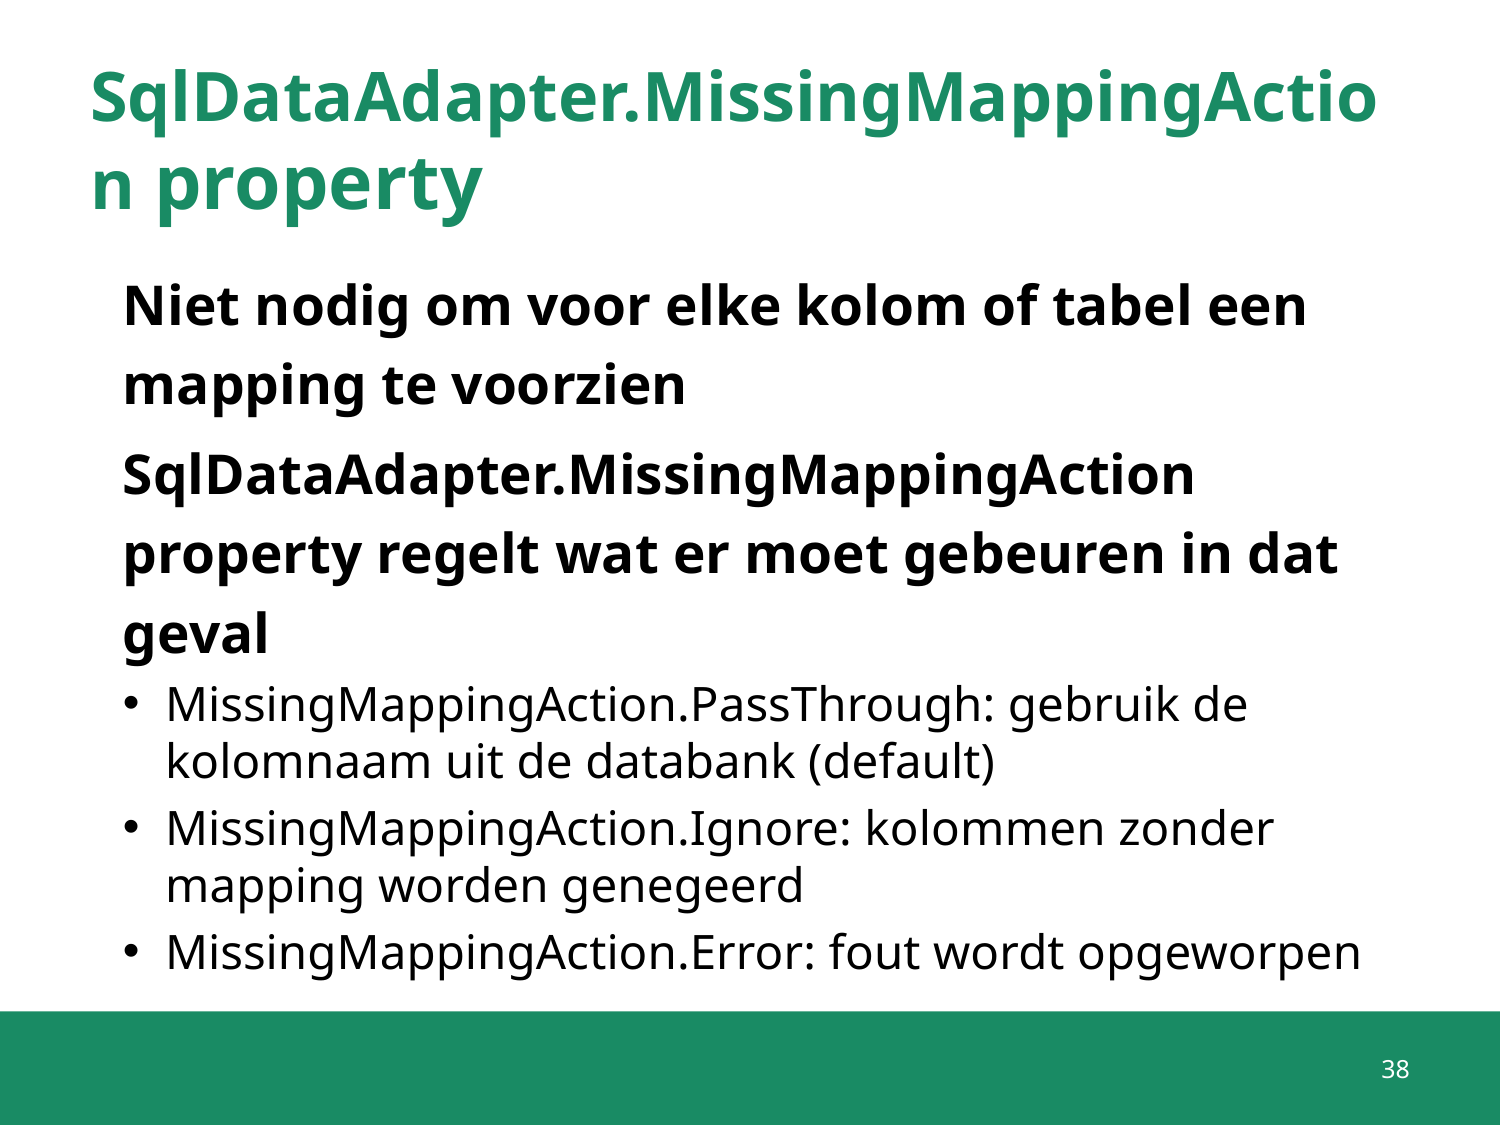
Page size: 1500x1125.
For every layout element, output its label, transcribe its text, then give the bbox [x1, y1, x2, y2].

list Niet nodig om voor elke kolom of tabel een mapping te voorzien SqlDataAdapter.MissingMappingAction property regelt wat er moet gebeuren in dat geval MissingMappingAction.PassThrough: gebruik de kolomnaam uit de databank (default) MissingMappingAction.Ignore: kolommen zonder mapping worden genegeerd MissingMappingAction.Error: fout wordt opgeworpen [107, 249, 1425, 993]
title SqlDataAdapter.MissingMappingAction property [75, 45, 1436, 233]
slide_number 38 [1338, 1040, 1425, 1101]
